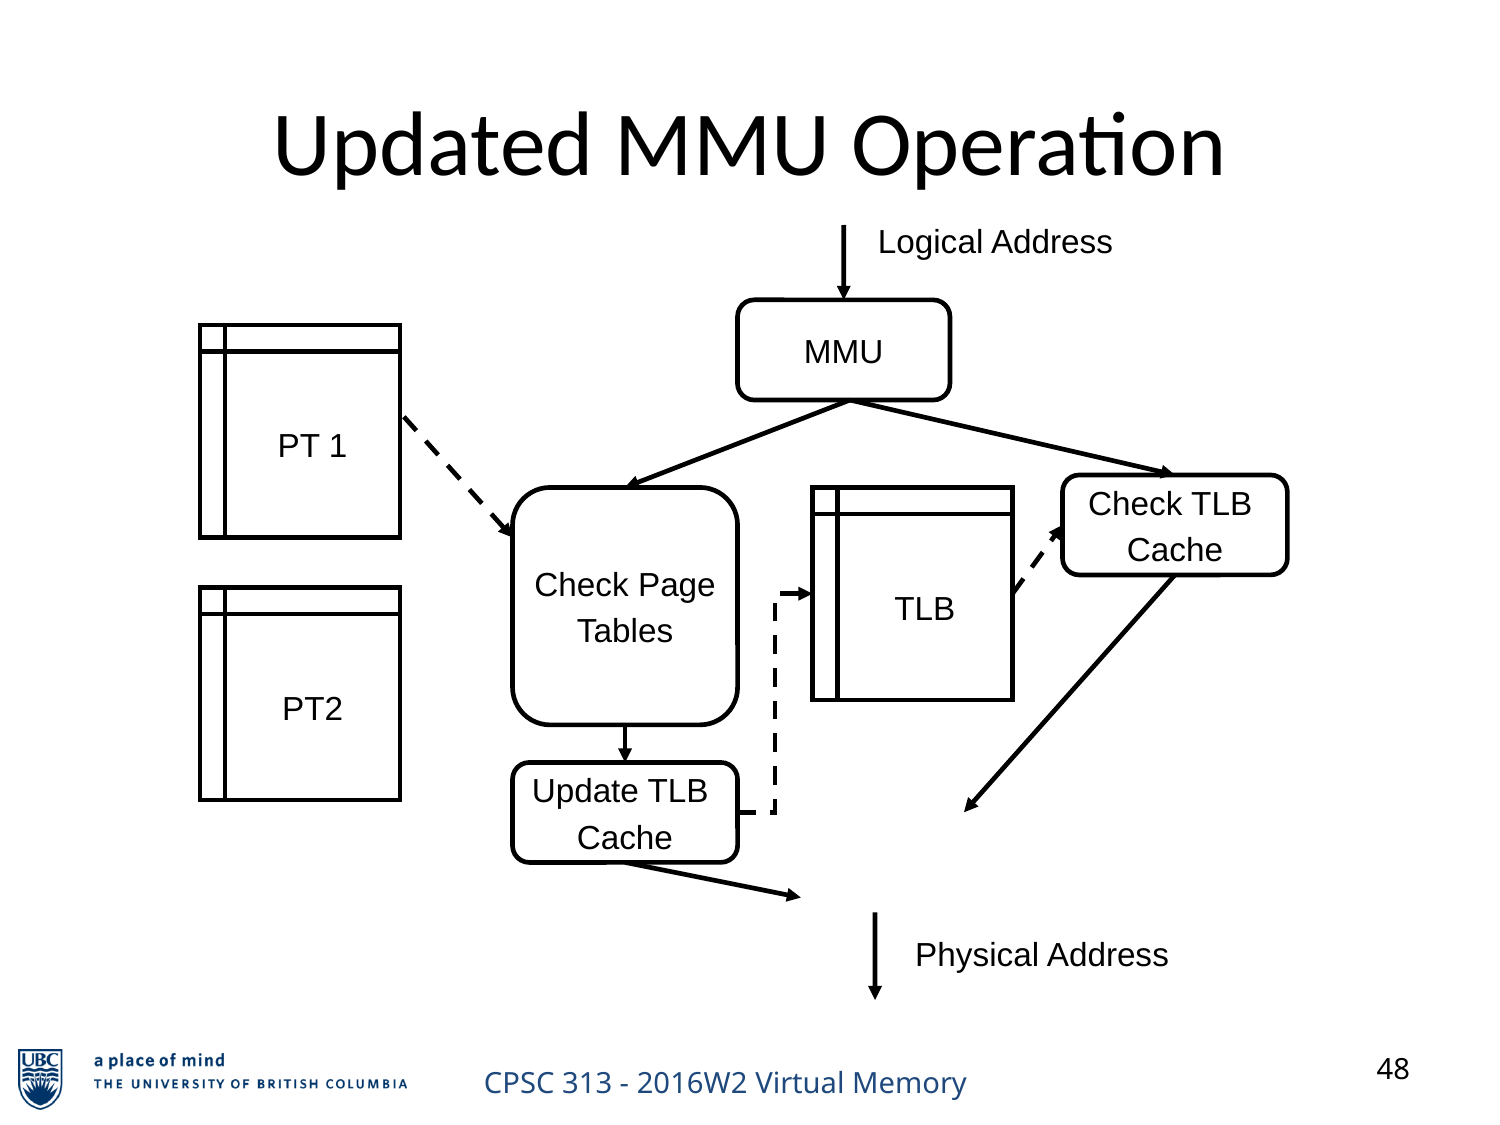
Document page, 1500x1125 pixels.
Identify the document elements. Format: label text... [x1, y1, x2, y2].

text_box [499, 523, 513, 538]
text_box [963, 576, 1176, 813]
text_box Update TLB Cache [512, 762, 738, 863]
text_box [1013, 524, 1062, 594]
text_box MMU [737, 299, 950, 401]
slide_number 48 [1074, 1042, 1425, 1103]
text_box [837, 268, 850, 300]
title Updated MMU Operation [75, 45, 1425, 233]
text_box Logical Address [783, 212, 1209, 268]
picture [18, 1049, 407, 1110]
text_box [738, 593, 811, 813]
text_box PT 1 [199, 325, 401, 538]
text_box [868, 981, 882, 1000]
text_box [850, 399, 1175, 479]
text_box Check Page Tables [512, 487, 738, 725]
text_box TLB [812, 487, 1013, 700]
text_box PT2 [199, 587, 401, 801]
text_box Check TLB Cache [1062, 474, 1288, 575]
text_box Physical Address [820, 924, 1265, 981]
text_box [624, 863, 802, 898]
text_box [624, 399, 850, 489]
